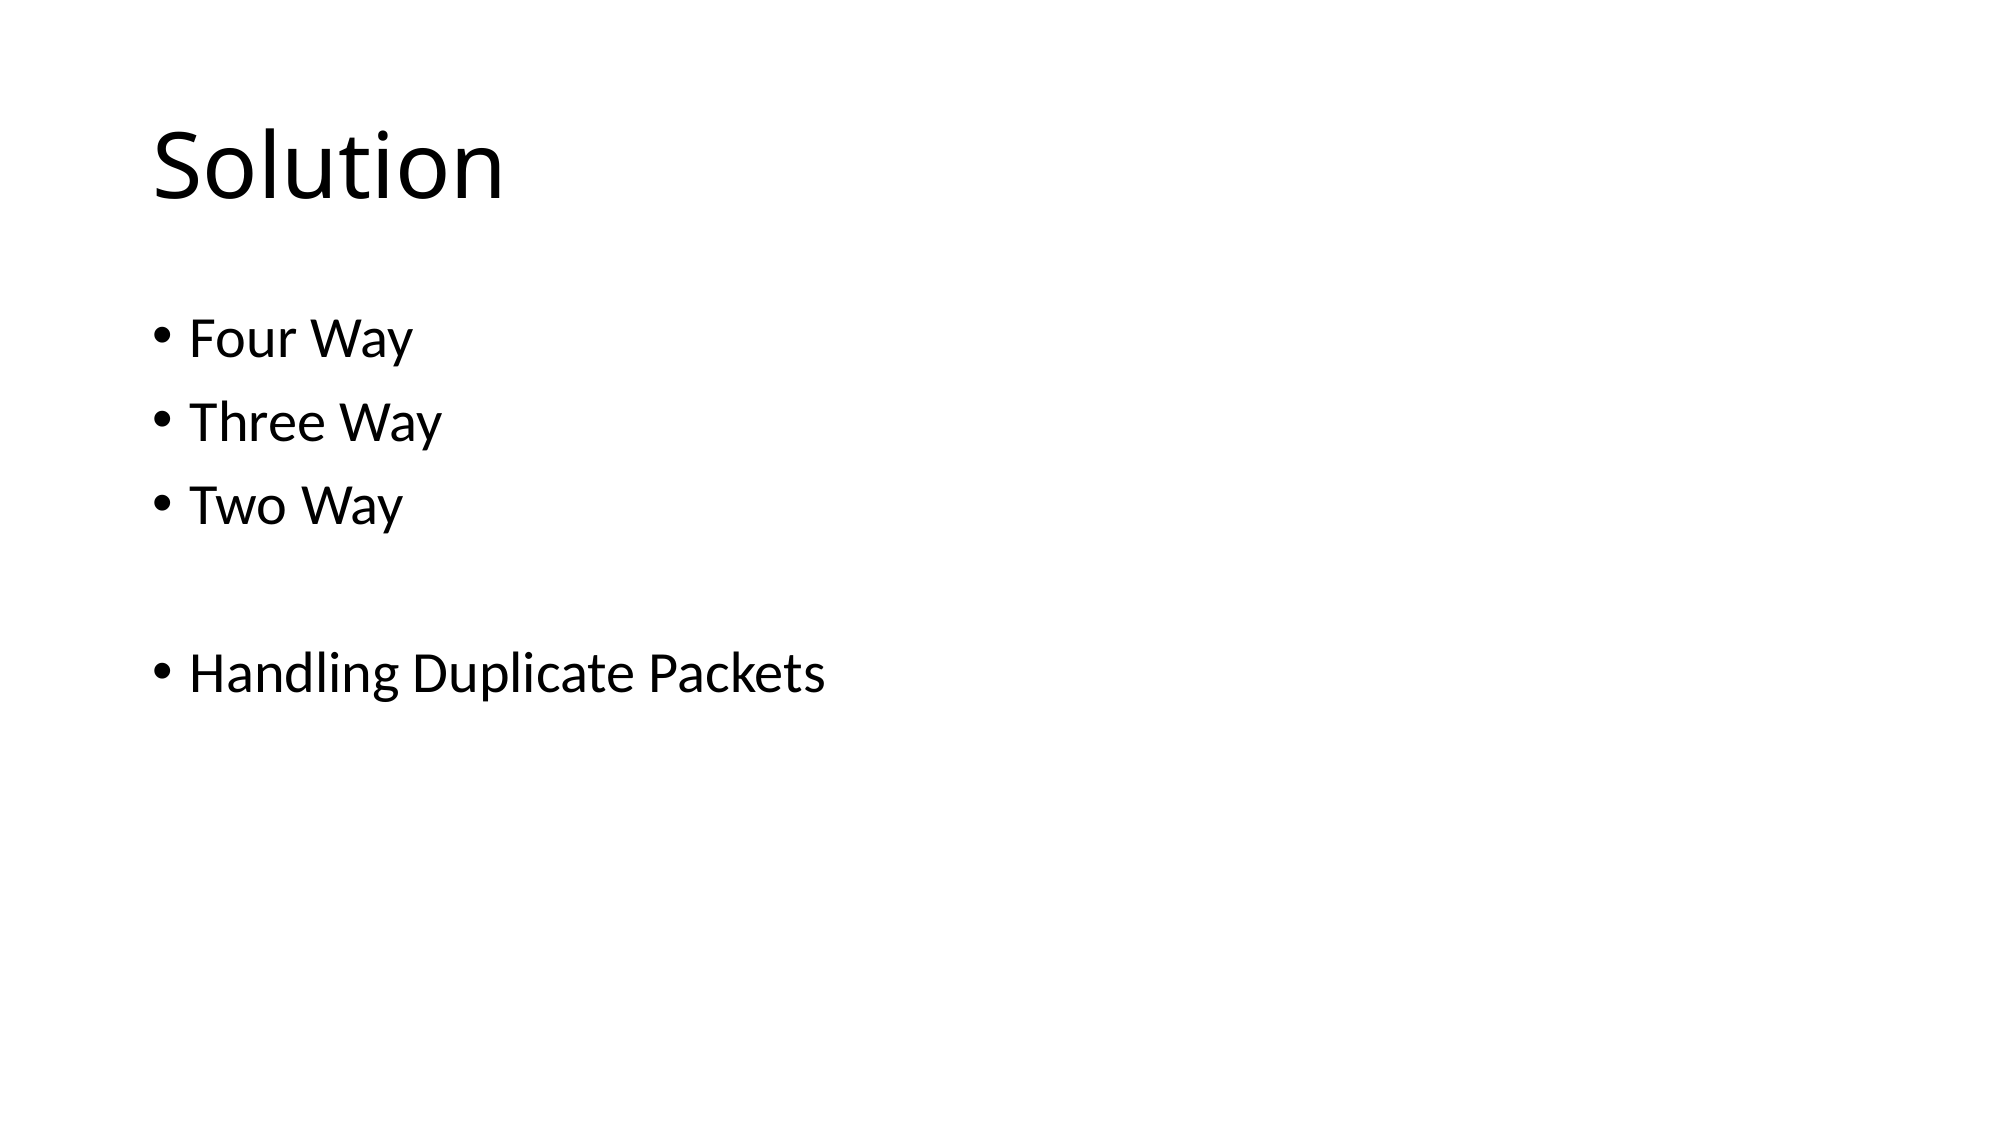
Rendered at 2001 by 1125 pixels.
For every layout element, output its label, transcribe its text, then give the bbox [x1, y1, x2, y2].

list Four Way Three Way Two Way Handling Duplicate Packets [137, 299, 1863, 1014]
title Solution [137, 59, 1863, 278]
